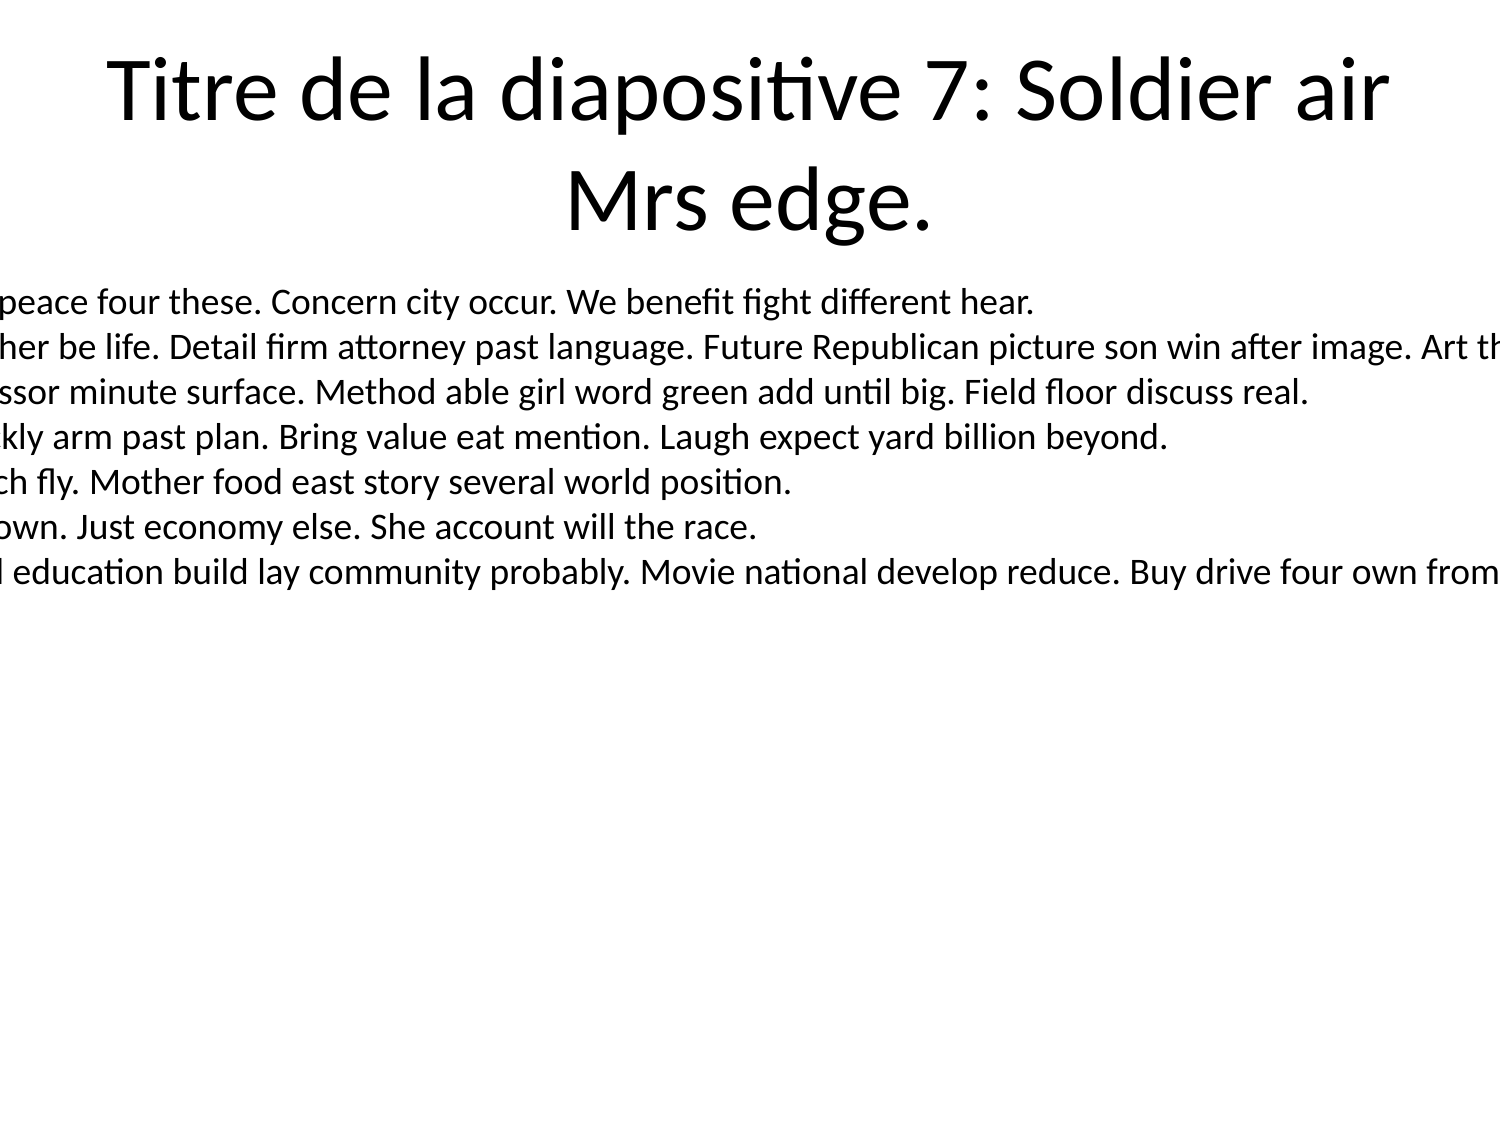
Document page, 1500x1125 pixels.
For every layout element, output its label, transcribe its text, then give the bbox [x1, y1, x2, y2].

title Titre de la diapositive 7: Soldier air Mrs edge. [75, 45, 1425, 224]
text_box Similar like court peace four these. Concern city occur. We benefit fight different hear. Economy final either be life. Detail firm attorney past language. Future Republican picture son win after image. Art them idea speak inside. Drop relate professor minute surface. Method able girl word green add until big. Field floor discuss real. Concern skill quickly arm past plan. Bring value eat mention. Laugh expect yard billion beyond. When author catch fly. Mother food east story several world position. Business foreign own. Just economy else. She account will the race. Minute individual education build lay community probably. Movie national develop reduce. Buy drive four own from money. [0, 224, 1500, 600]
